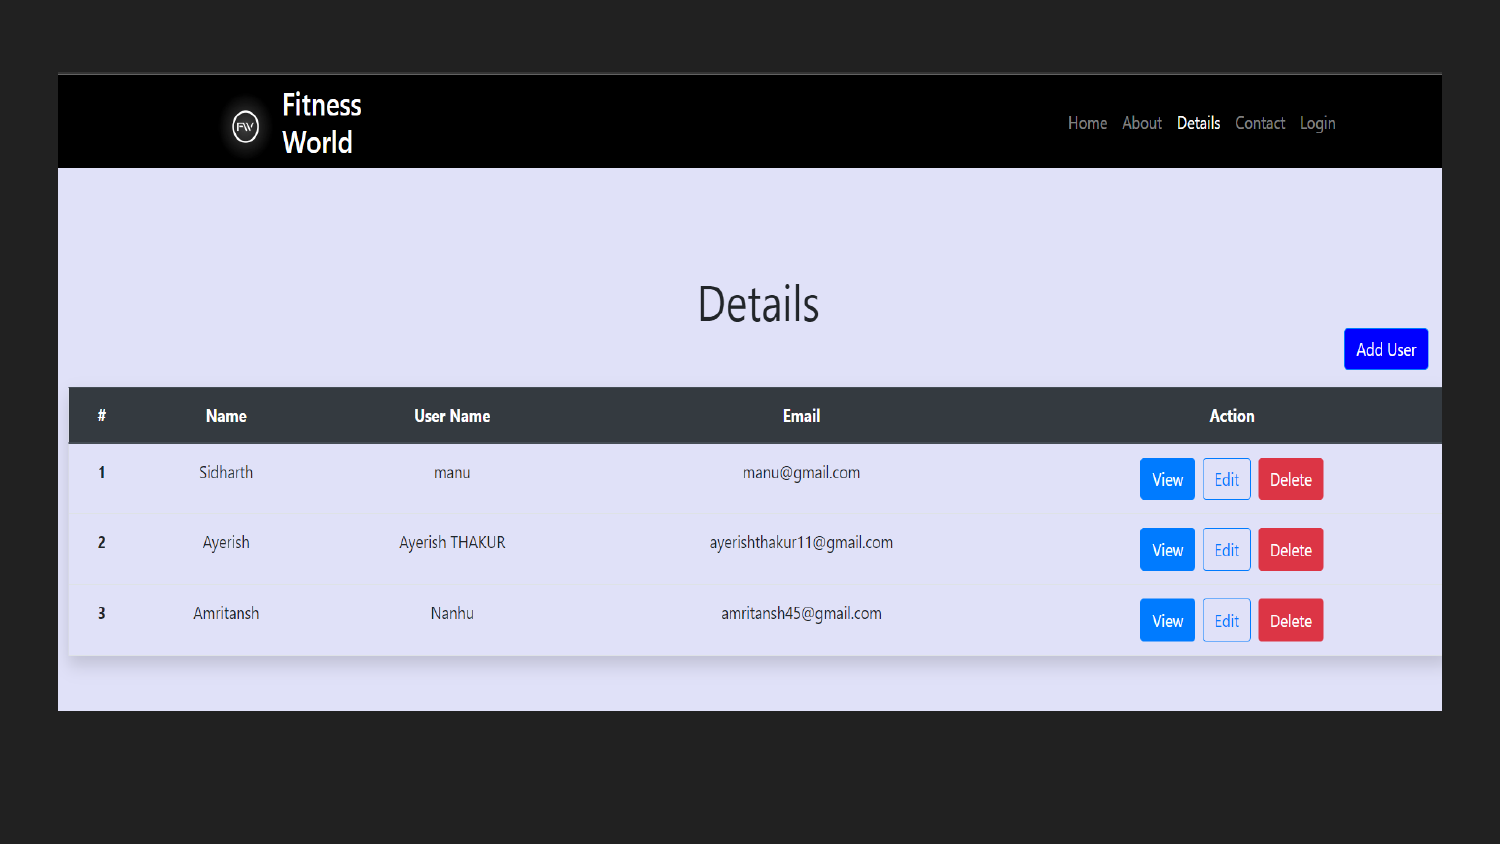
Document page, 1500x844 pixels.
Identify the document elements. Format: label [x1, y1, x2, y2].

picture [58, 72, 1442, 712]
